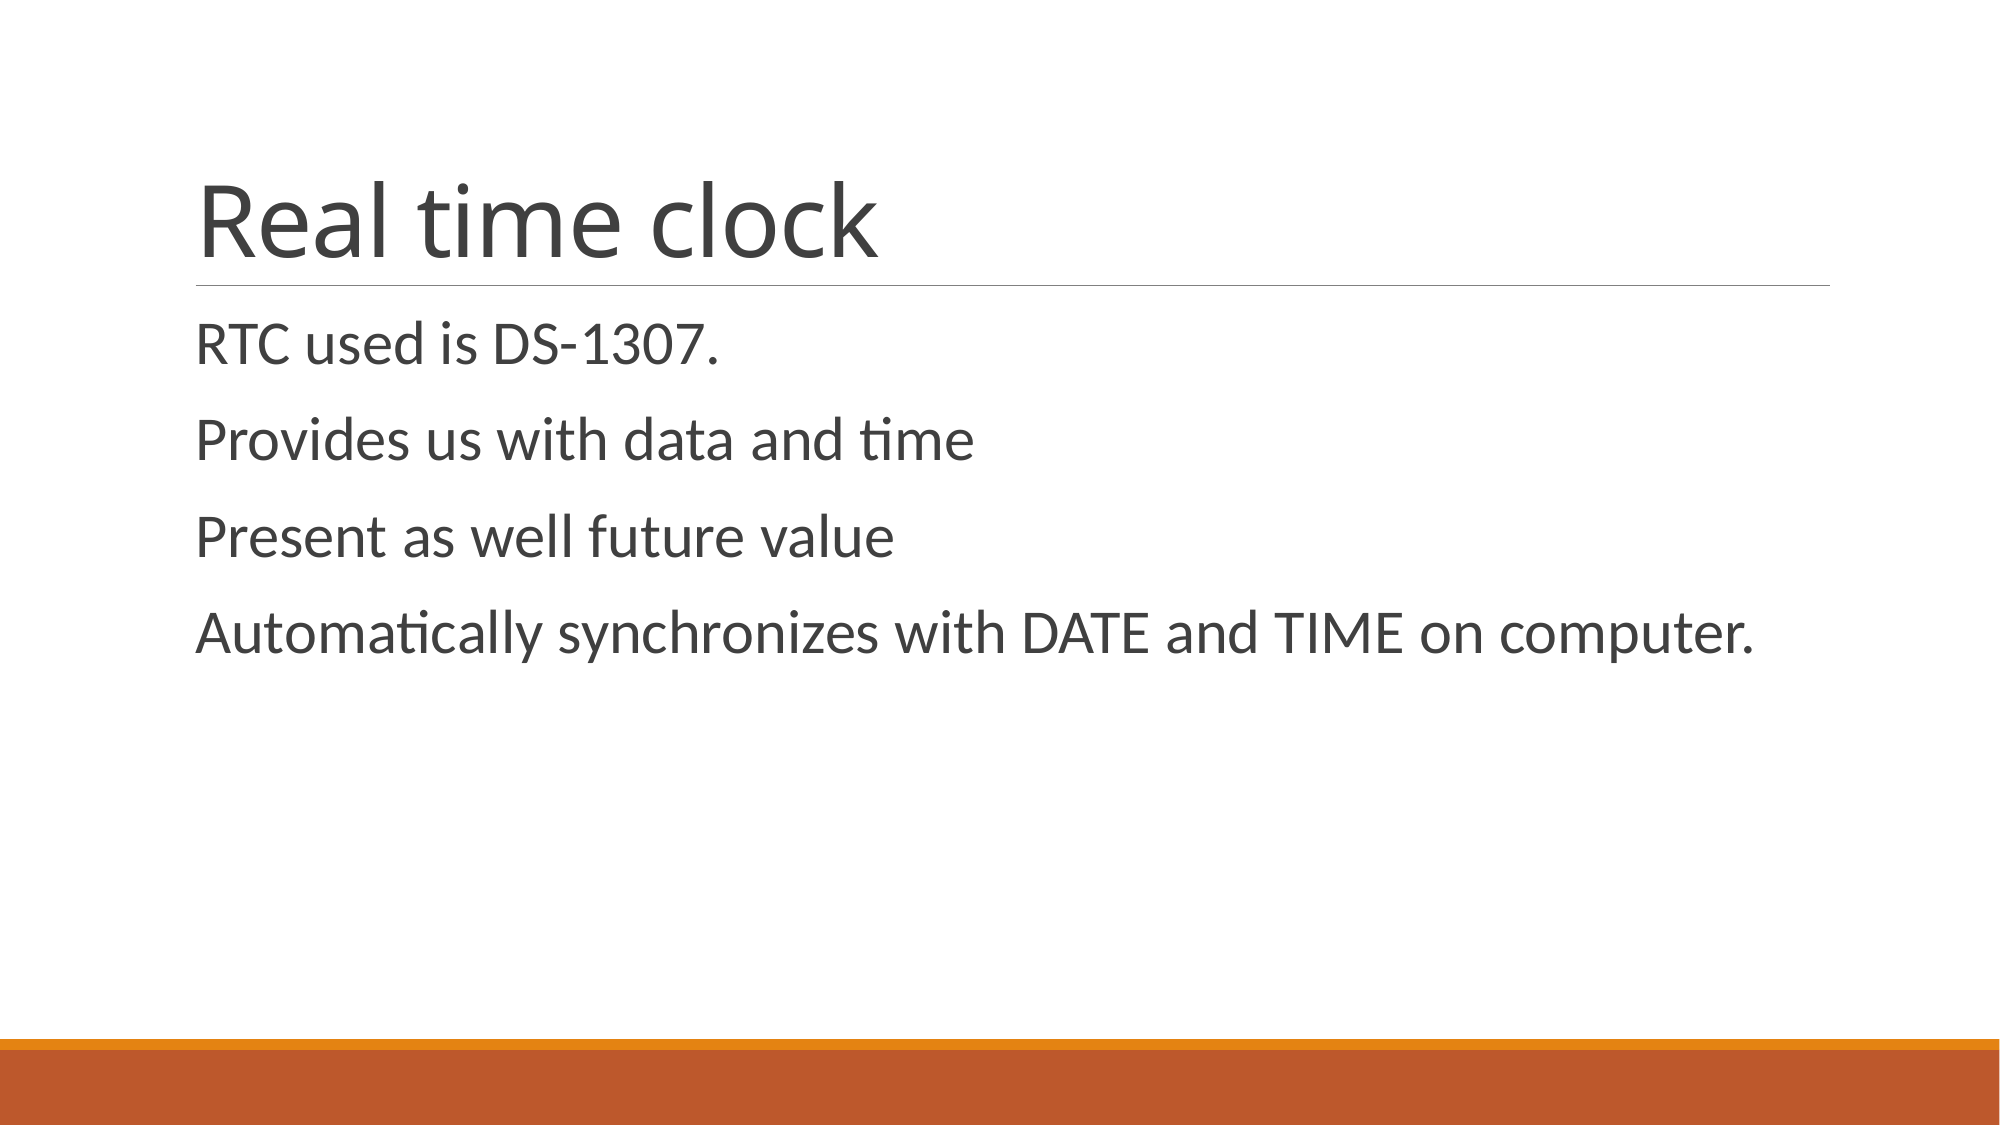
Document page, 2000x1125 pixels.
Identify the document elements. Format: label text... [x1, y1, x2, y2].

title Real time clock [179, 47, 1830, 285]
list RTC used is DS-1307. Provides us with data and time Present as well future value Automatically synchronizes with DATE and TIME on computer. [179, 302, 1830, 963]
